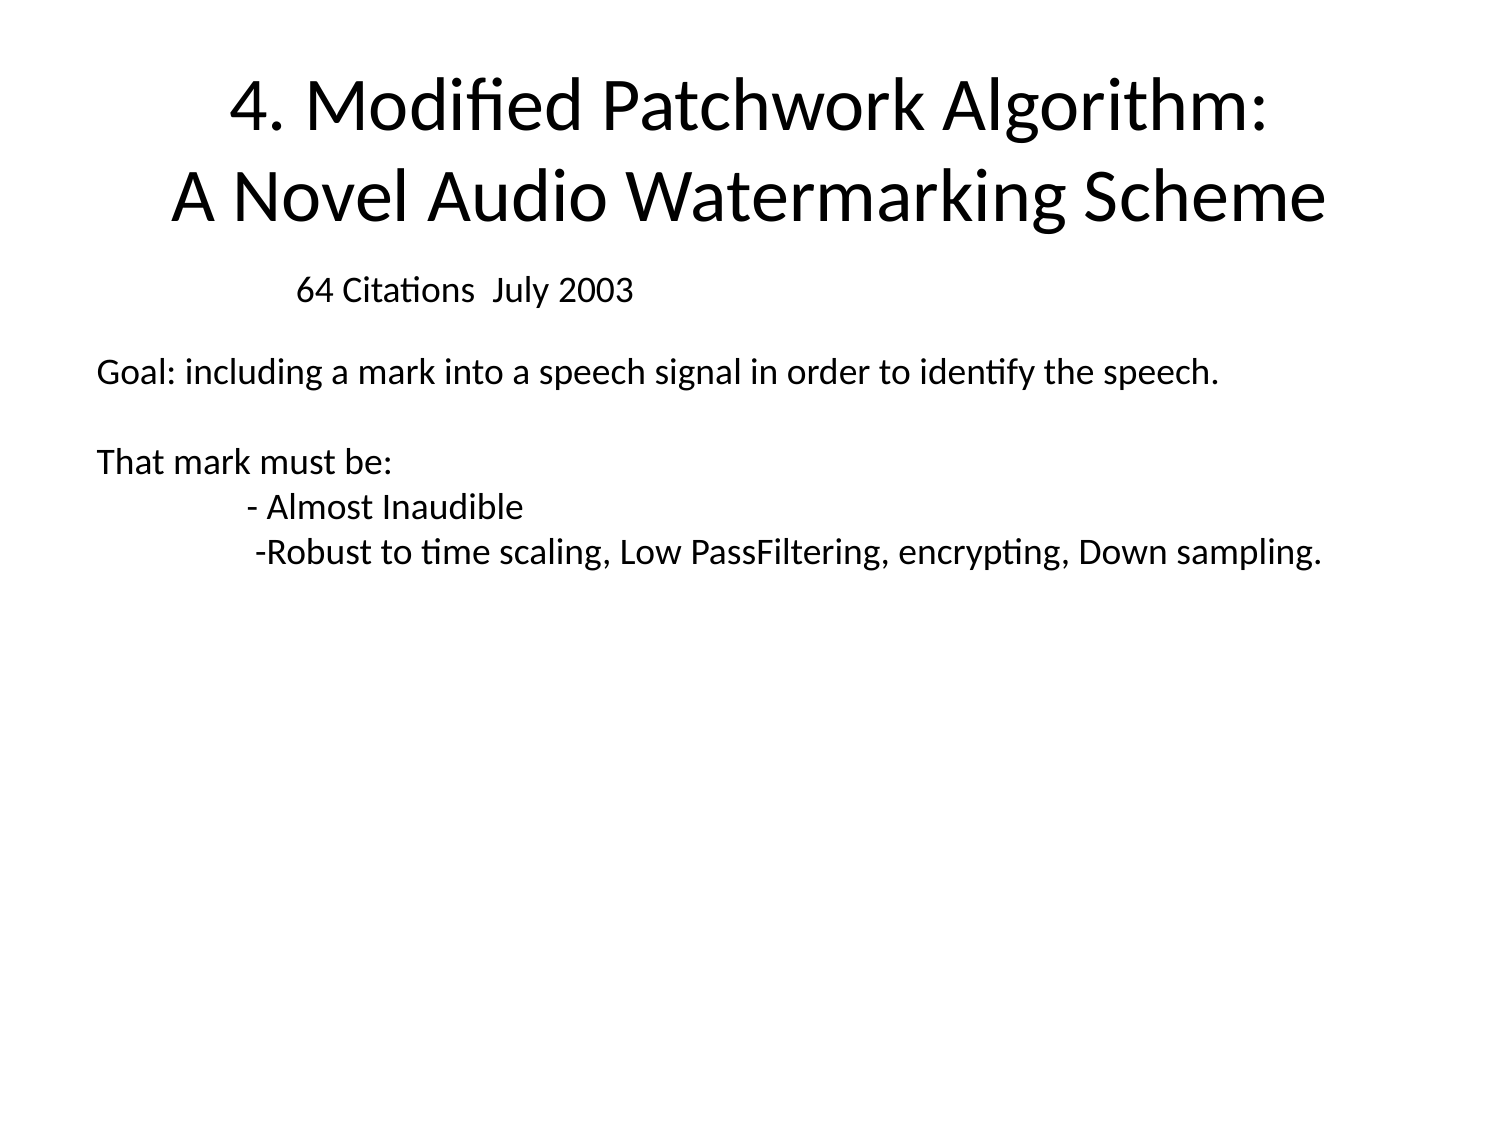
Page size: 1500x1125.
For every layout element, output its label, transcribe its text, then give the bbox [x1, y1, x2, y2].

text_box Goal: including a mark into a speech signal in order to identify the speech. That mark must be: - Almost Inaudible -Robust to time scaling, Low PassFiltering, encrypting, Down sampling. [81, 339, 1418, 580]
text_box 64 Citations July 2003 [281, 257, 1231, 318]
title 4. Modified Patchwork Algorithm: A Novel Audio Watermarking Scheme [75, 45, 1425, 247]
